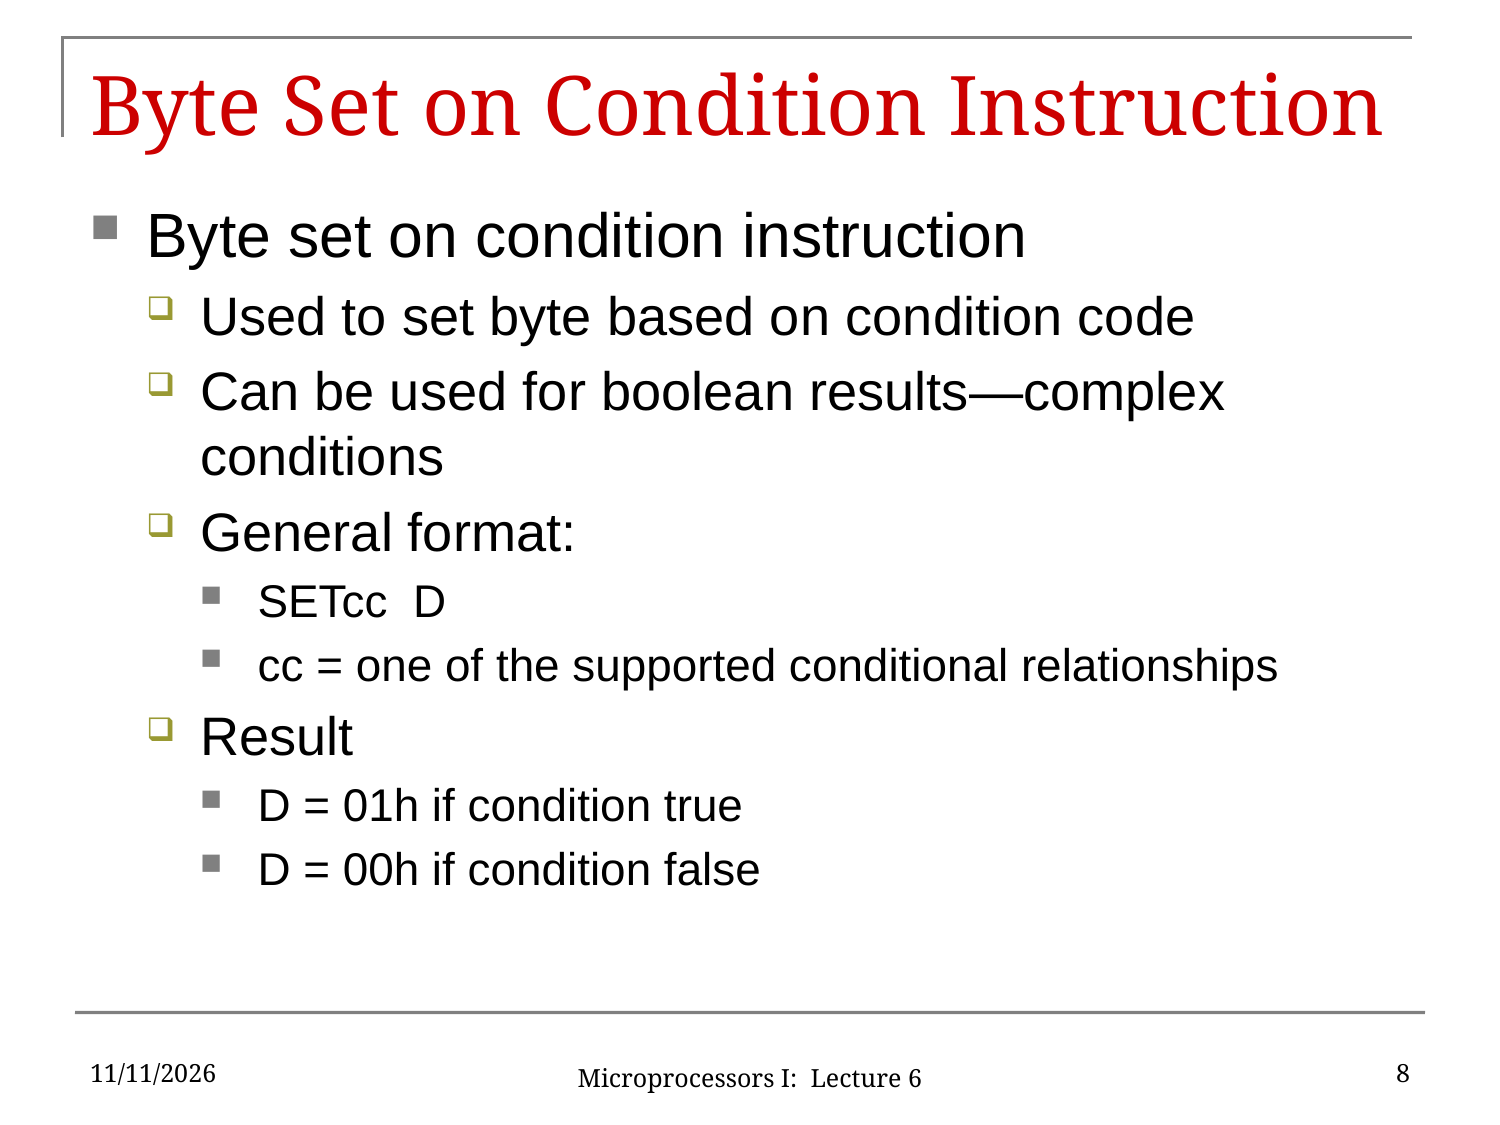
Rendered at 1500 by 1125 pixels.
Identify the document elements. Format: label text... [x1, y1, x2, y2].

title Byte Set on Condition Instruction [75, 45, 1425, 163]
list Byte set on condition instruction Used to set byte based on condition code Can be used for boolean results—complex conditions General format: SETcc D cc = one of the supported conditional relationships Result D = 01h if condition true D = 00h if condition false [75, 187, 1425, 1006]
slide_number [74, 1023, 426, 1100]
footer Microprocessors I: Lecture 6 [512, 1024, 988, 1101]
slide_number 8 [1074, 1023, 1426, 1100]
